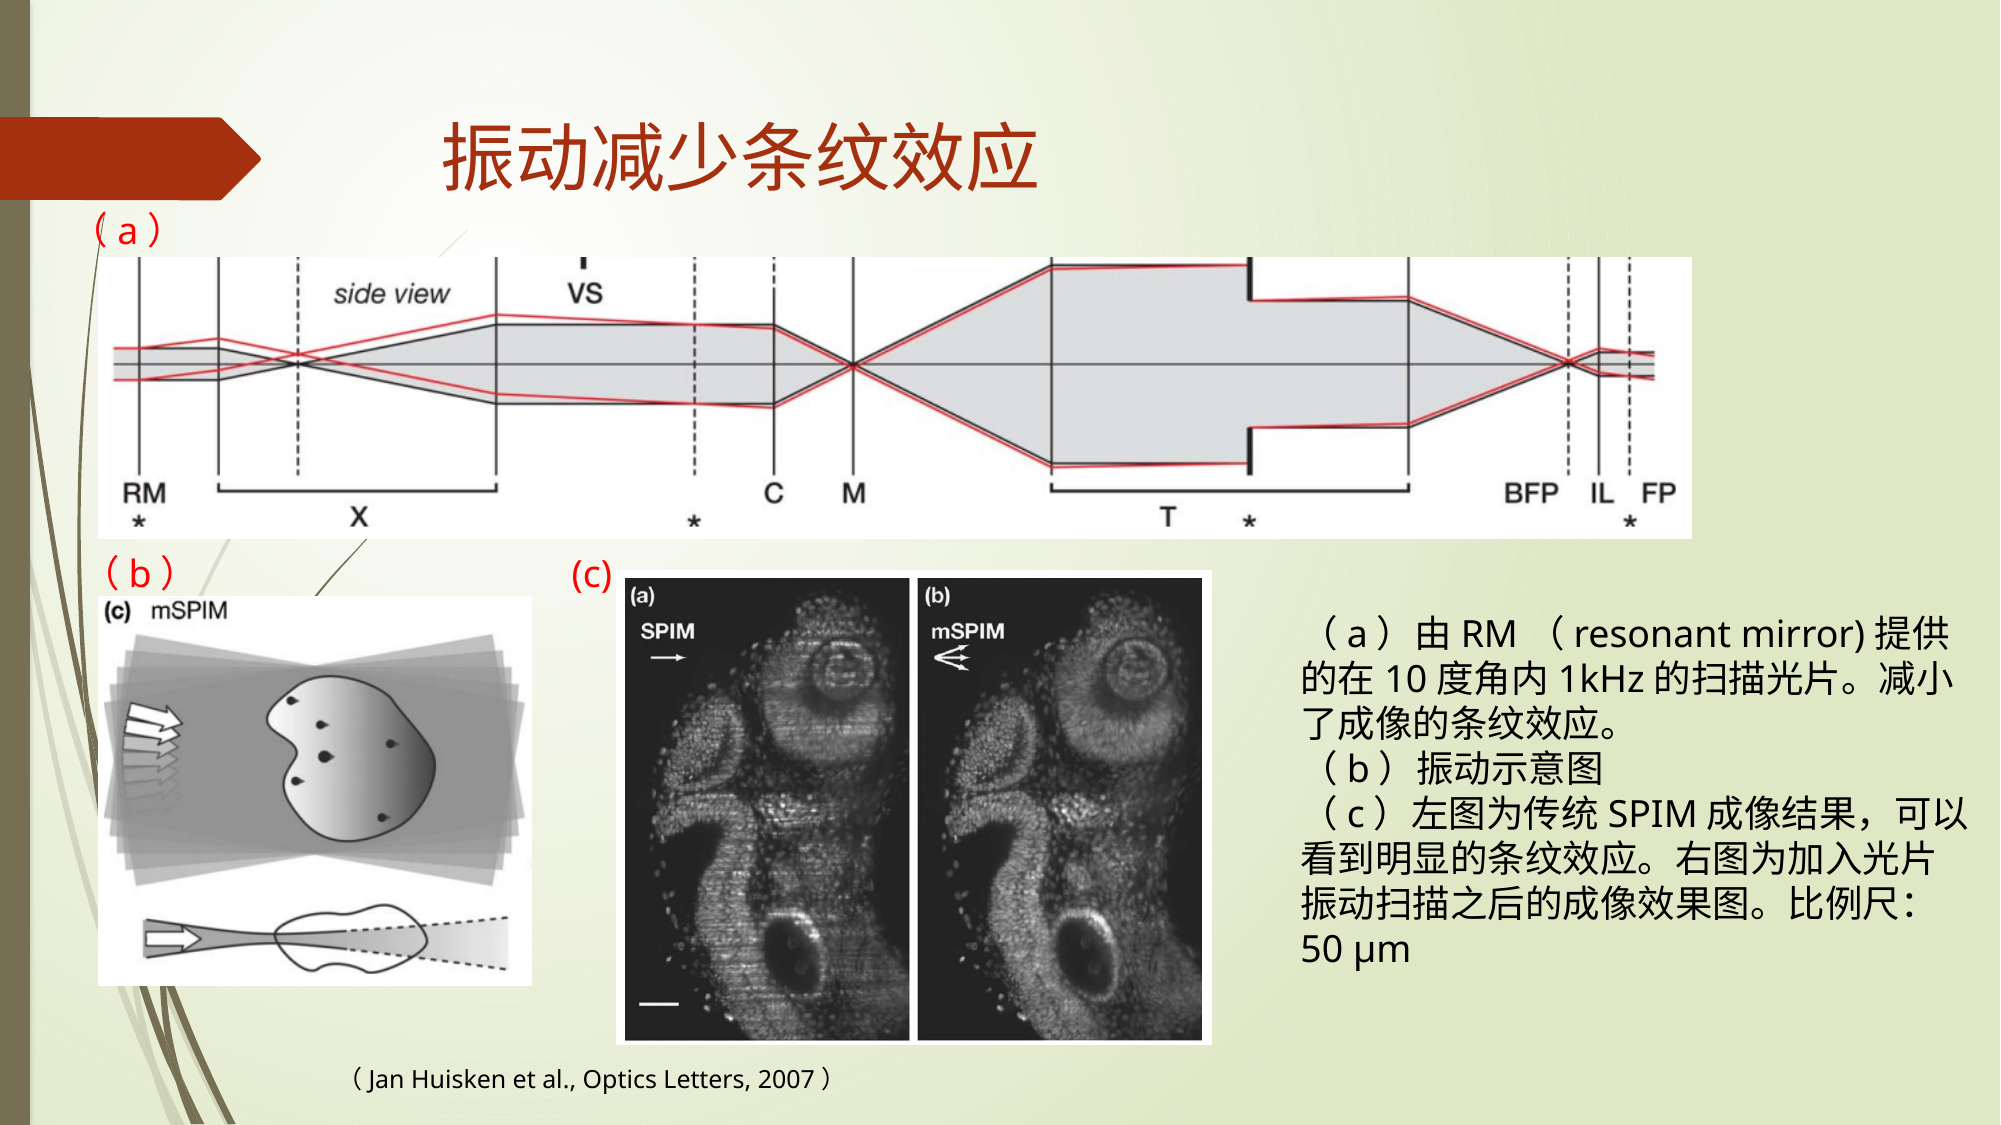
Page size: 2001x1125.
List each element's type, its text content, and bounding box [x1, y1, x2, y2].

text_box (c) [556, 551, 628, 603]
picture [616, 570, 1213, 1045]
text_box （Jan Huisken et al., Optics Letters, 2007） [322, 1056, 862, 1102]
picture [98, 596, 532, 986]
text_box （b） [67, 542, 213, 603]
text_box （a） [56, 199, 200, 260]
text_box （a）由RM（resonant mirror)提供的在10度角内1kHz的扫描光片。减小了成像的条纹效应。 （b）振动示意图 （c）左图为传统SPIM成像结果，可以看到明显的条纹效应。右图为加入光片振动扫描之后的成像效果图。比例尺：50 μm [1285, 602, 1985, 978]
picture [98, 257, 1692, 540]
title 振动减少条纹效应 [425, 102, 1888, 227]
